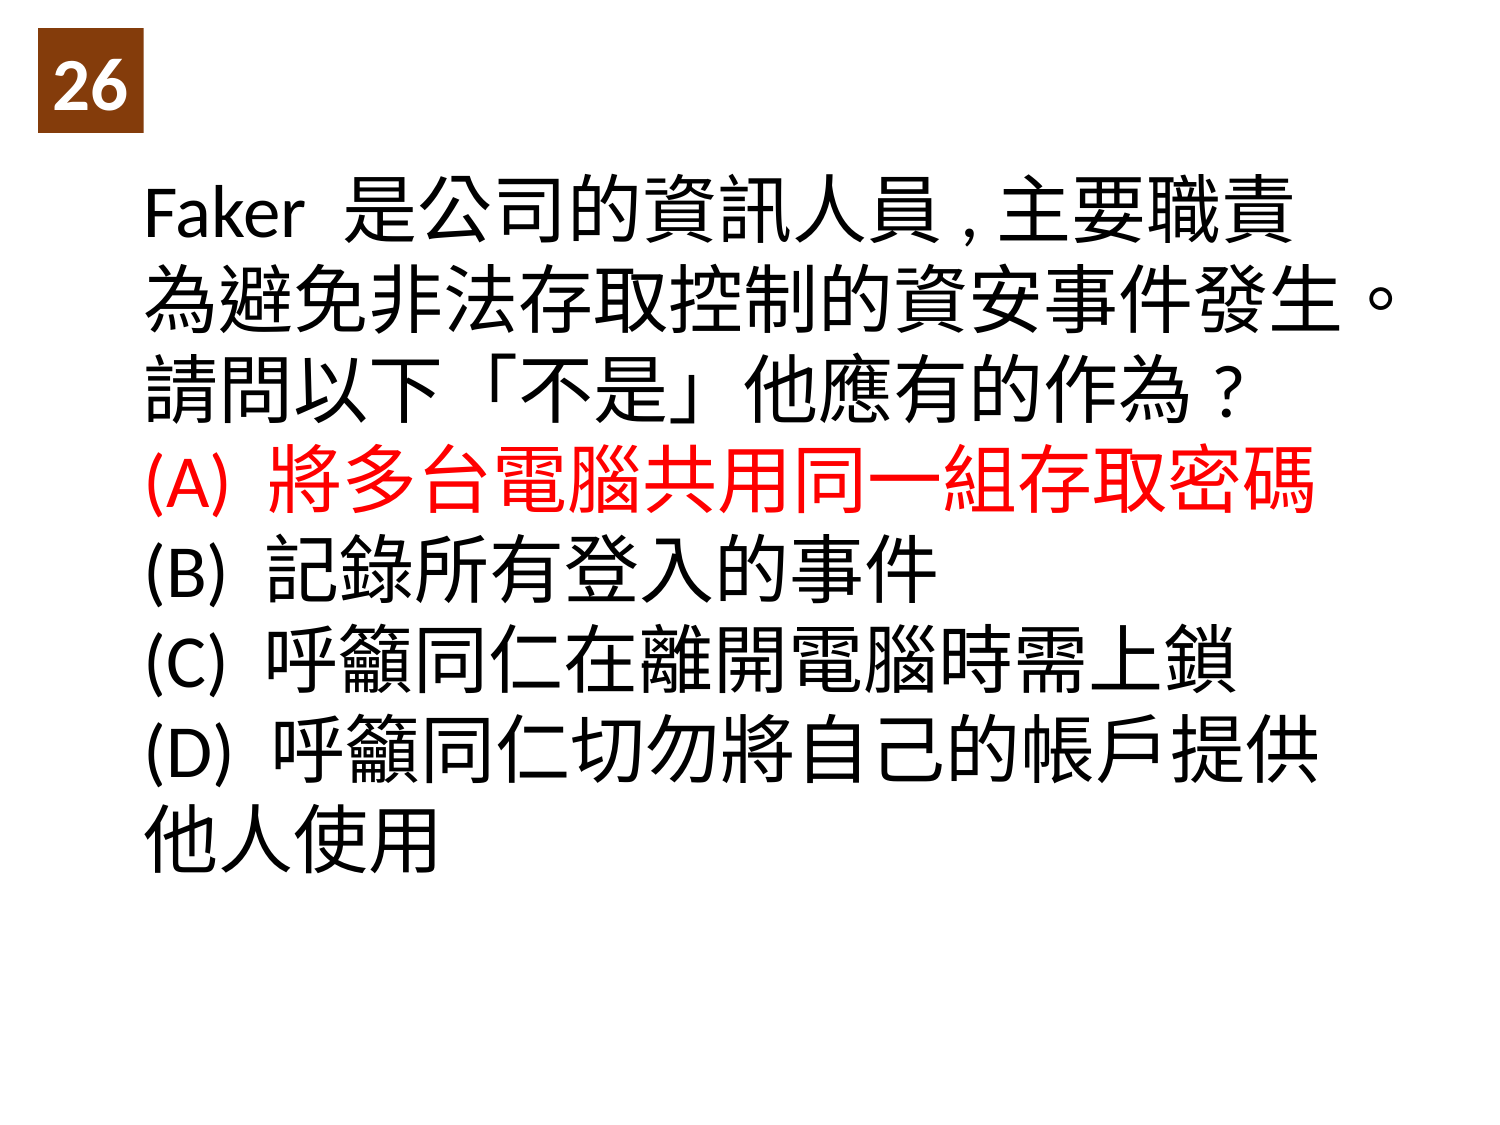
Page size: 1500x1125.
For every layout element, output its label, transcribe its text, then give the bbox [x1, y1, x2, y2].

text_box Faker 是公司的資訊人員,主要職責為避免非法存取控制的資安事件發生。請問以下「不是」他應有的作為? (A) 將多台電腦共用同一組存取密碼 (B) 記錄所有登入的事件 (C) 呼籲同仁在離開電腦時需上鎖 (D) 呼籲同仁切勿將自己的帳戶提供他人使用 [128, 155, 1372, 890]
text_box 26 [38, 28, 144, 133]
